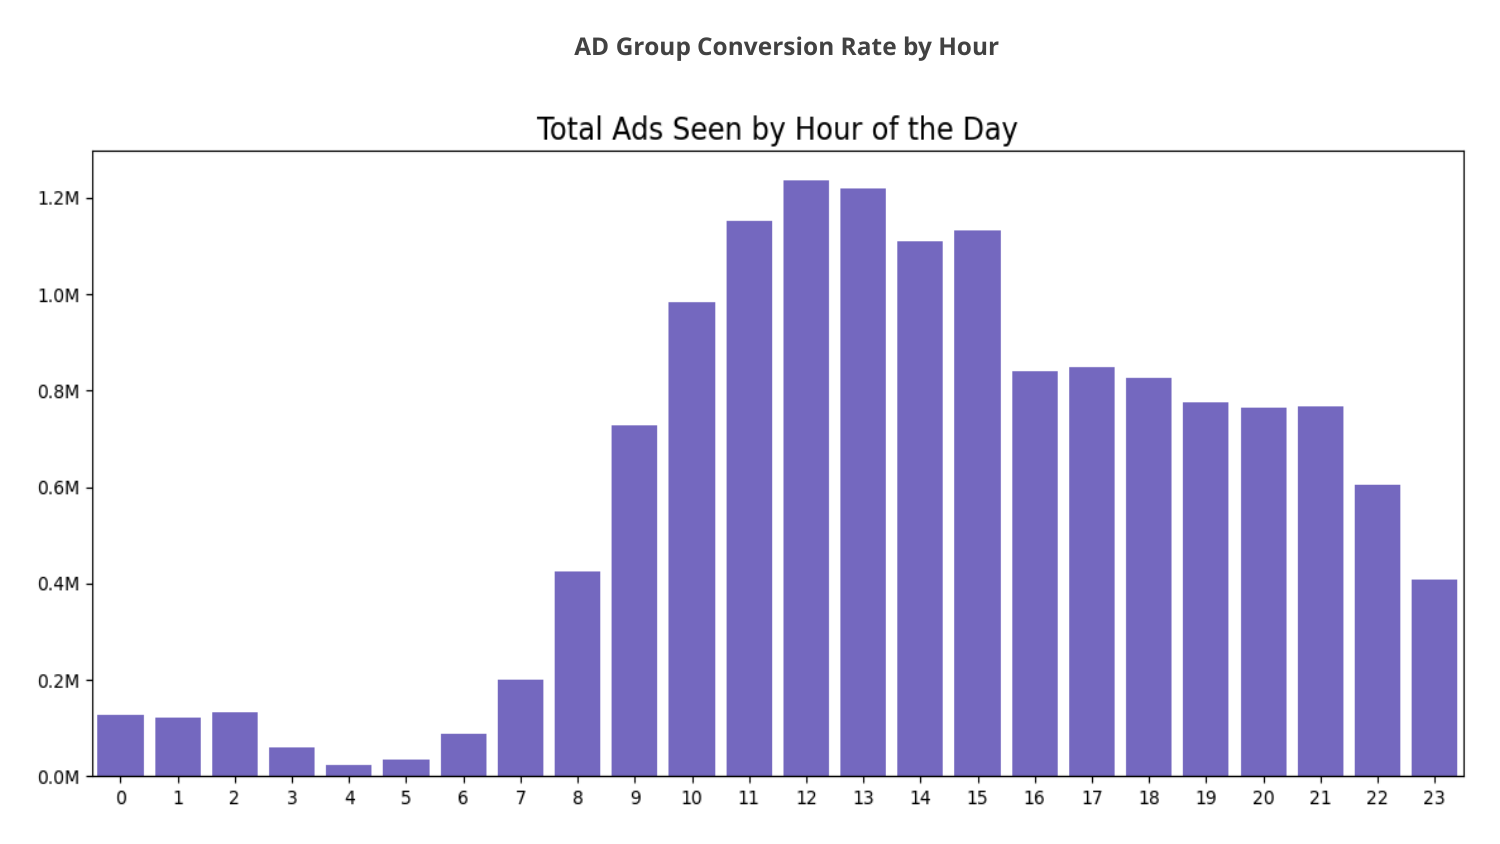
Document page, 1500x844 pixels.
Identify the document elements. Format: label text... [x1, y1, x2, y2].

picture [24, 102, 1476, 823]
title AD Group Conversion Rate by Hour [210, 16, 1364, 77]
